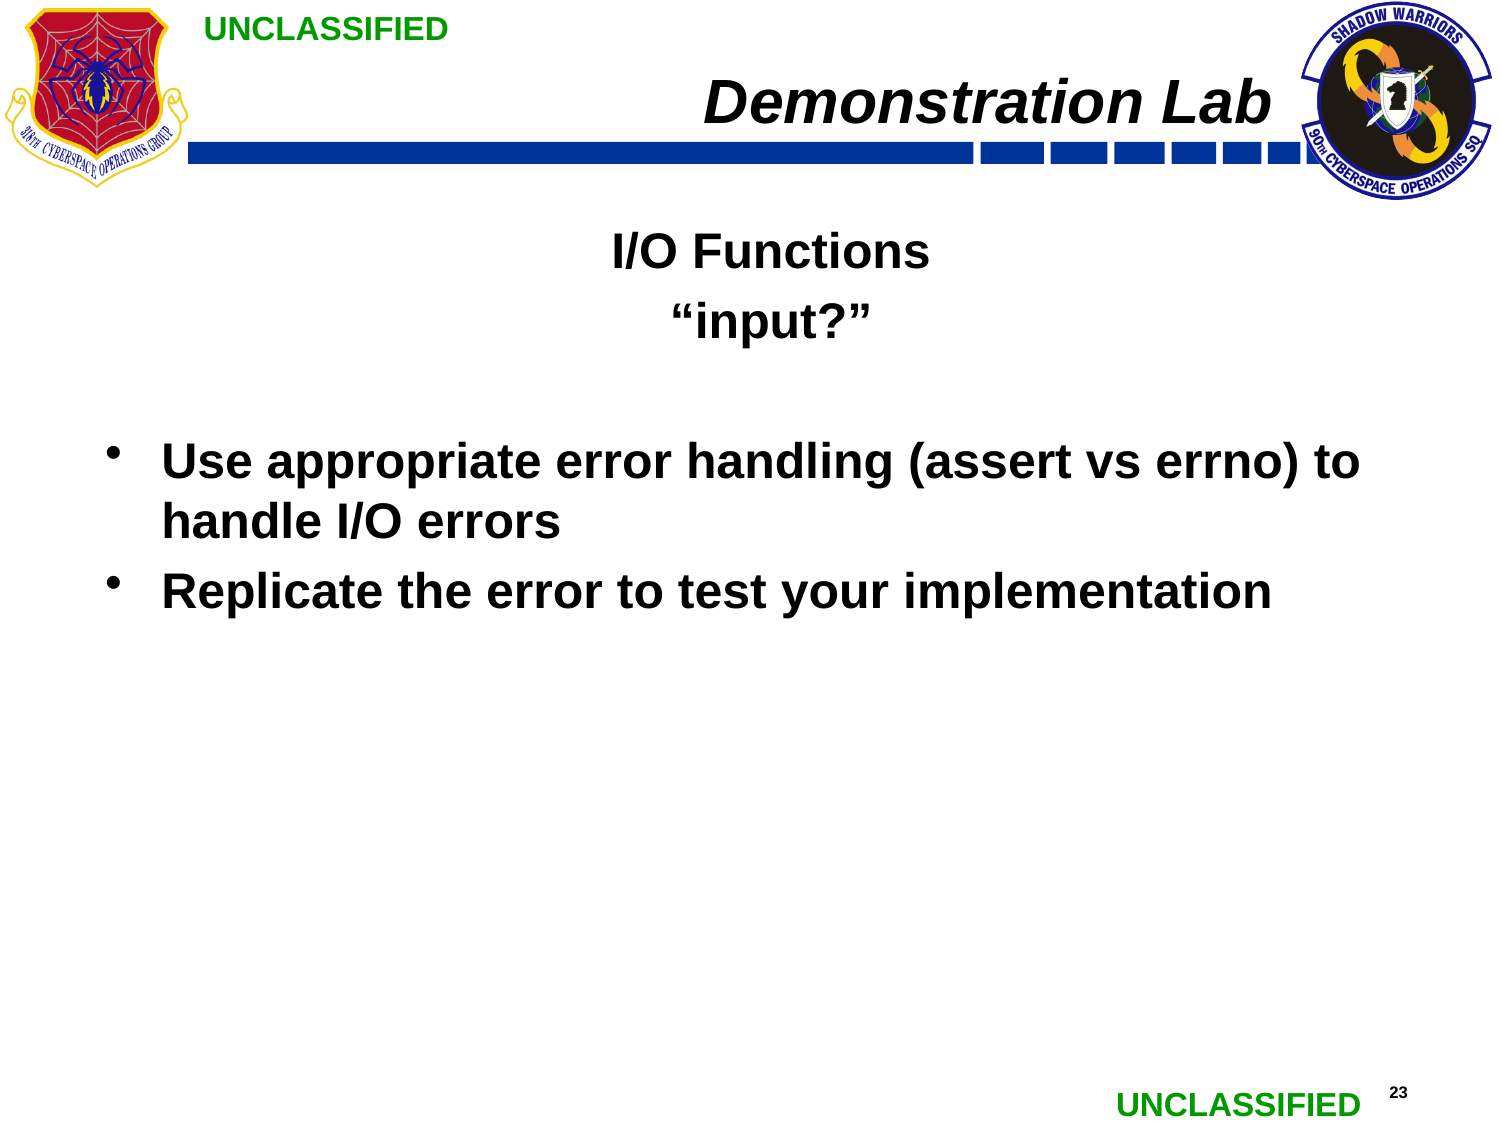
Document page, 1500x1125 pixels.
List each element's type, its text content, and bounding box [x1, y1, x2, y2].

title Demonstration Lab [249, 51, 1288, 142]
list I/O Functions “input?” Use appropriate error handling (assert vs errno) to handle I/O errors Replicate the error to test your implementation [90, 211, 1453, 989]
picture [5, 8, 188, 188]
picture [1300, 1, 1493, 200]
